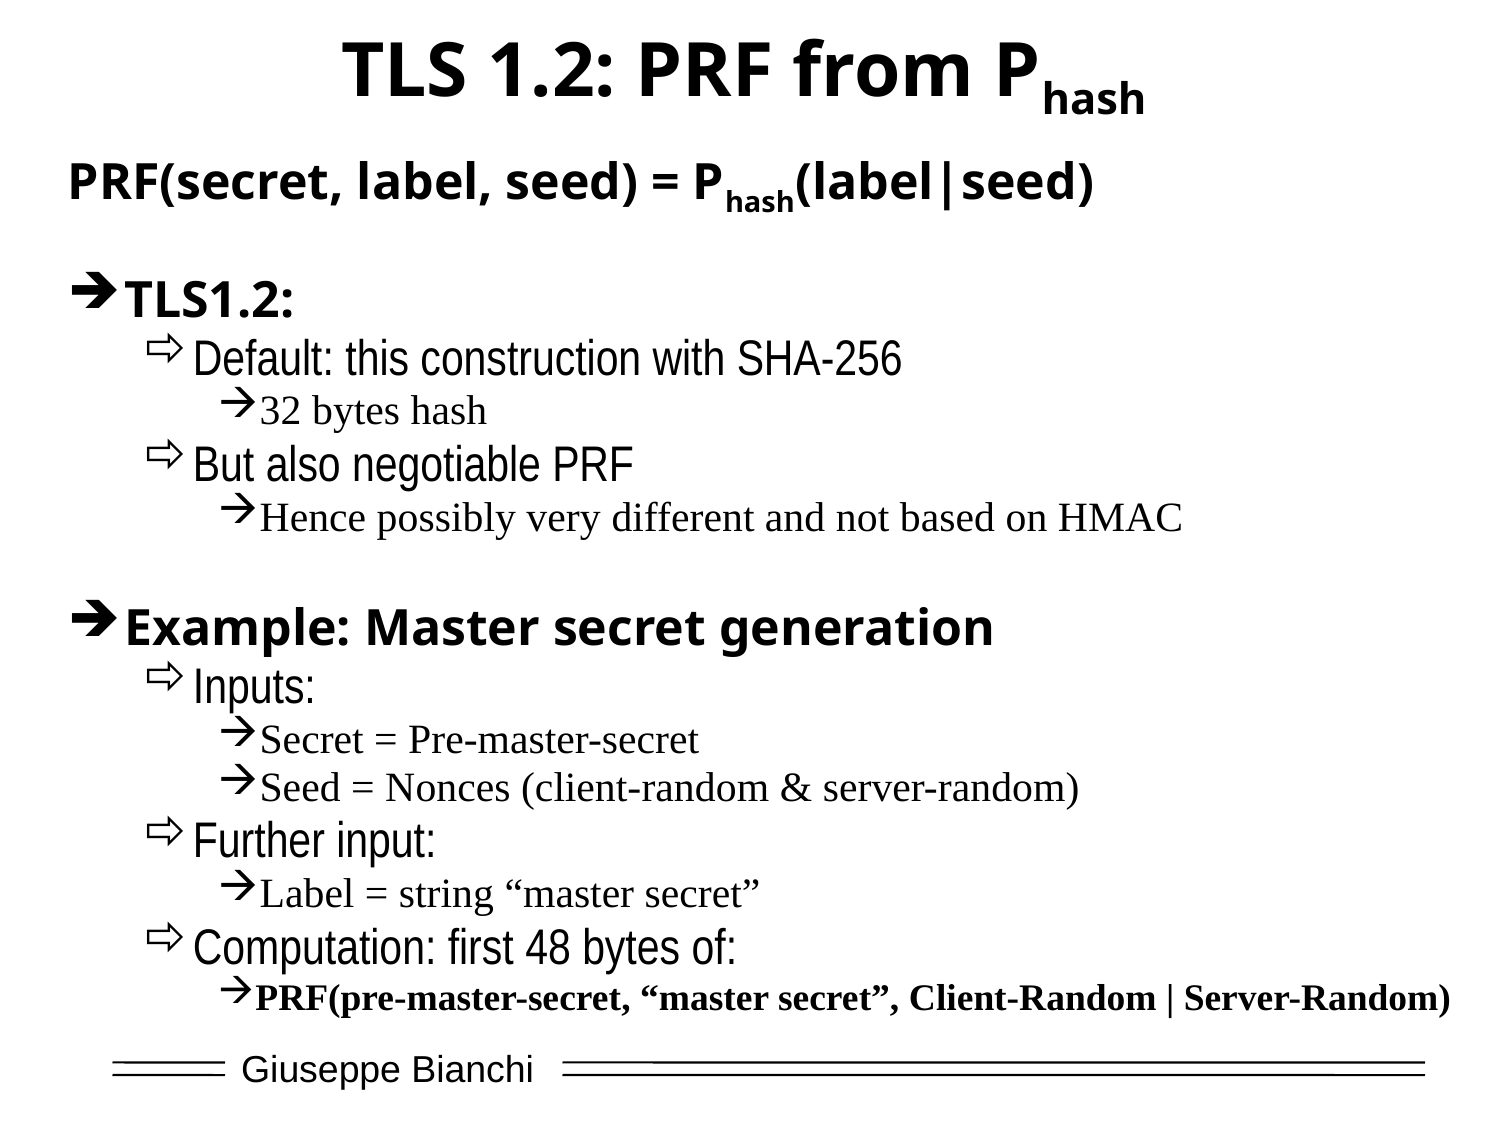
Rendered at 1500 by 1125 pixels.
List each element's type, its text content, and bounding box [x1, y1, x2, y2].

list PRF(secret, label, seed) = Phash(label|seed) TLS1.2: Default: this construction with SHA-256 32 bytes hash But also negotiable PRF Hence possibly very different and not based on HMAC Example: Master secret generation Inputs: Secret = Pre-master-secret Seed = Nonces (client-random & server-random) Further input: Label = string “master secret” Computation: first 48 bytes of: PRF(pre-master-secret, “master secret”, Client-Random | Server-Random) [53, 148, 1500, 1083]
title TLS 1.2: PRF from Phash [112, 18, 1376, 126]
